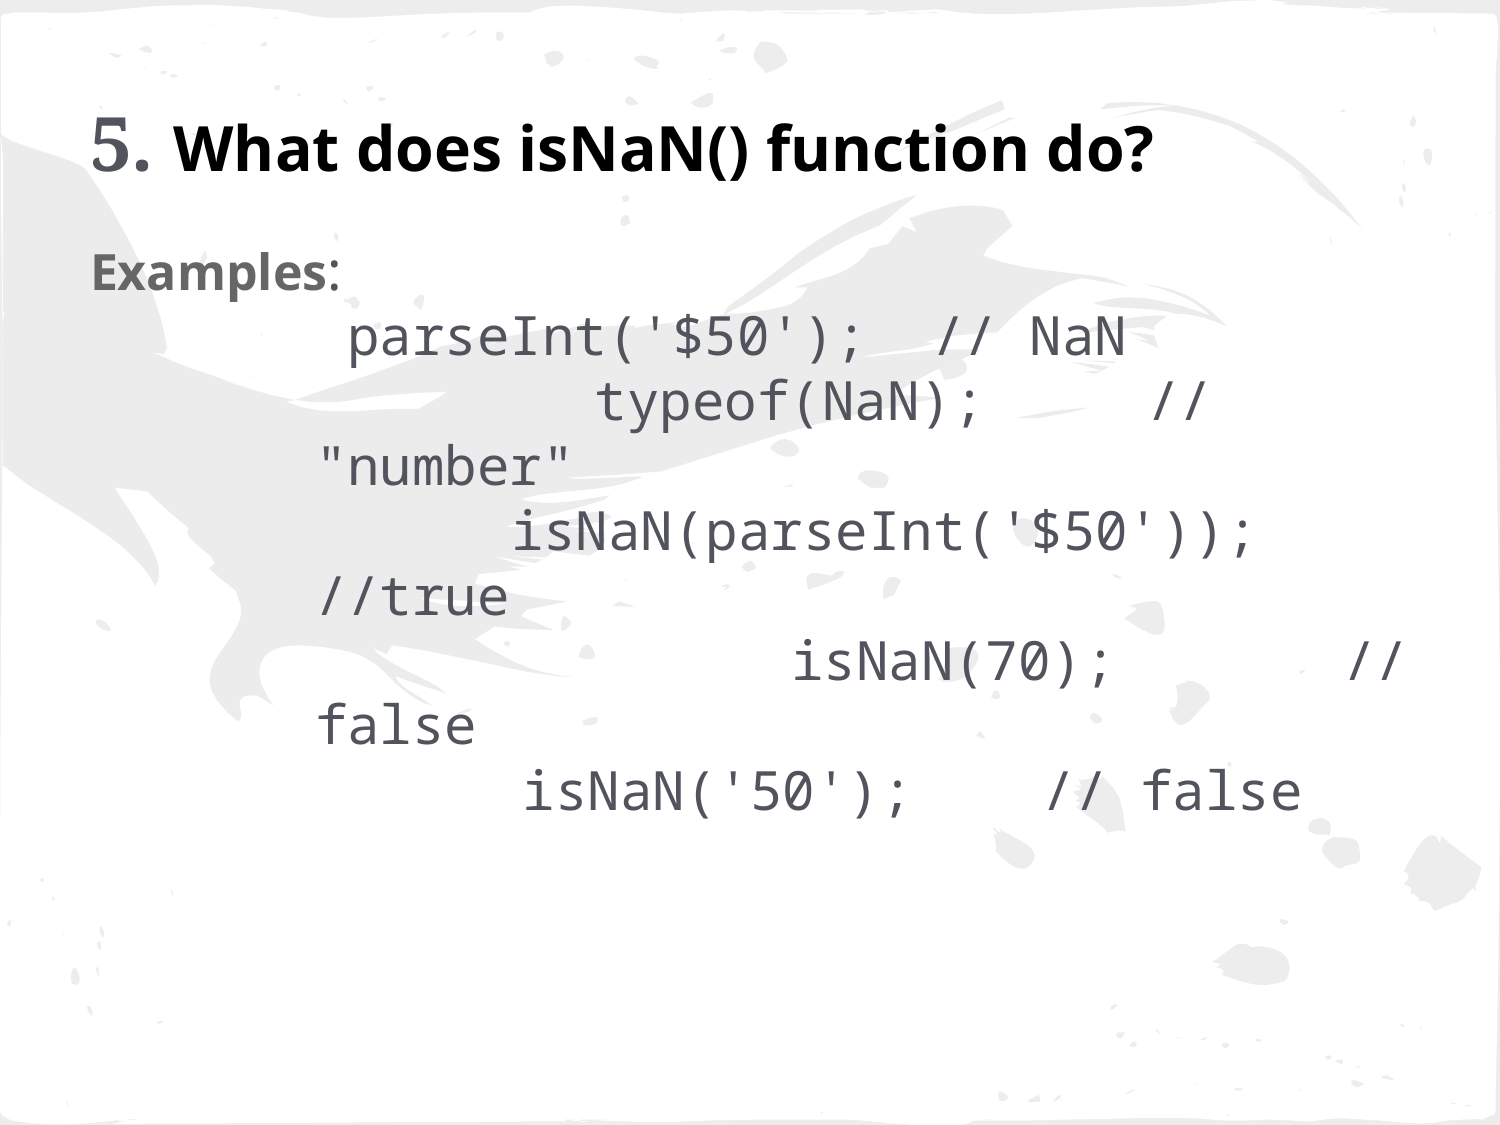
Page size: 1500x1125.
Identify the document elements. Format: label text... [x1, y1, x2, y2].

list 5. What does isNaN() function do? Examples: parseInt('$50'); // NaN typeof(NaN); // "number" isNaN(parseInt('$50')); //true isNaN(70); // false isNaN('50'); // false [75, 81, 1425, 1078]
